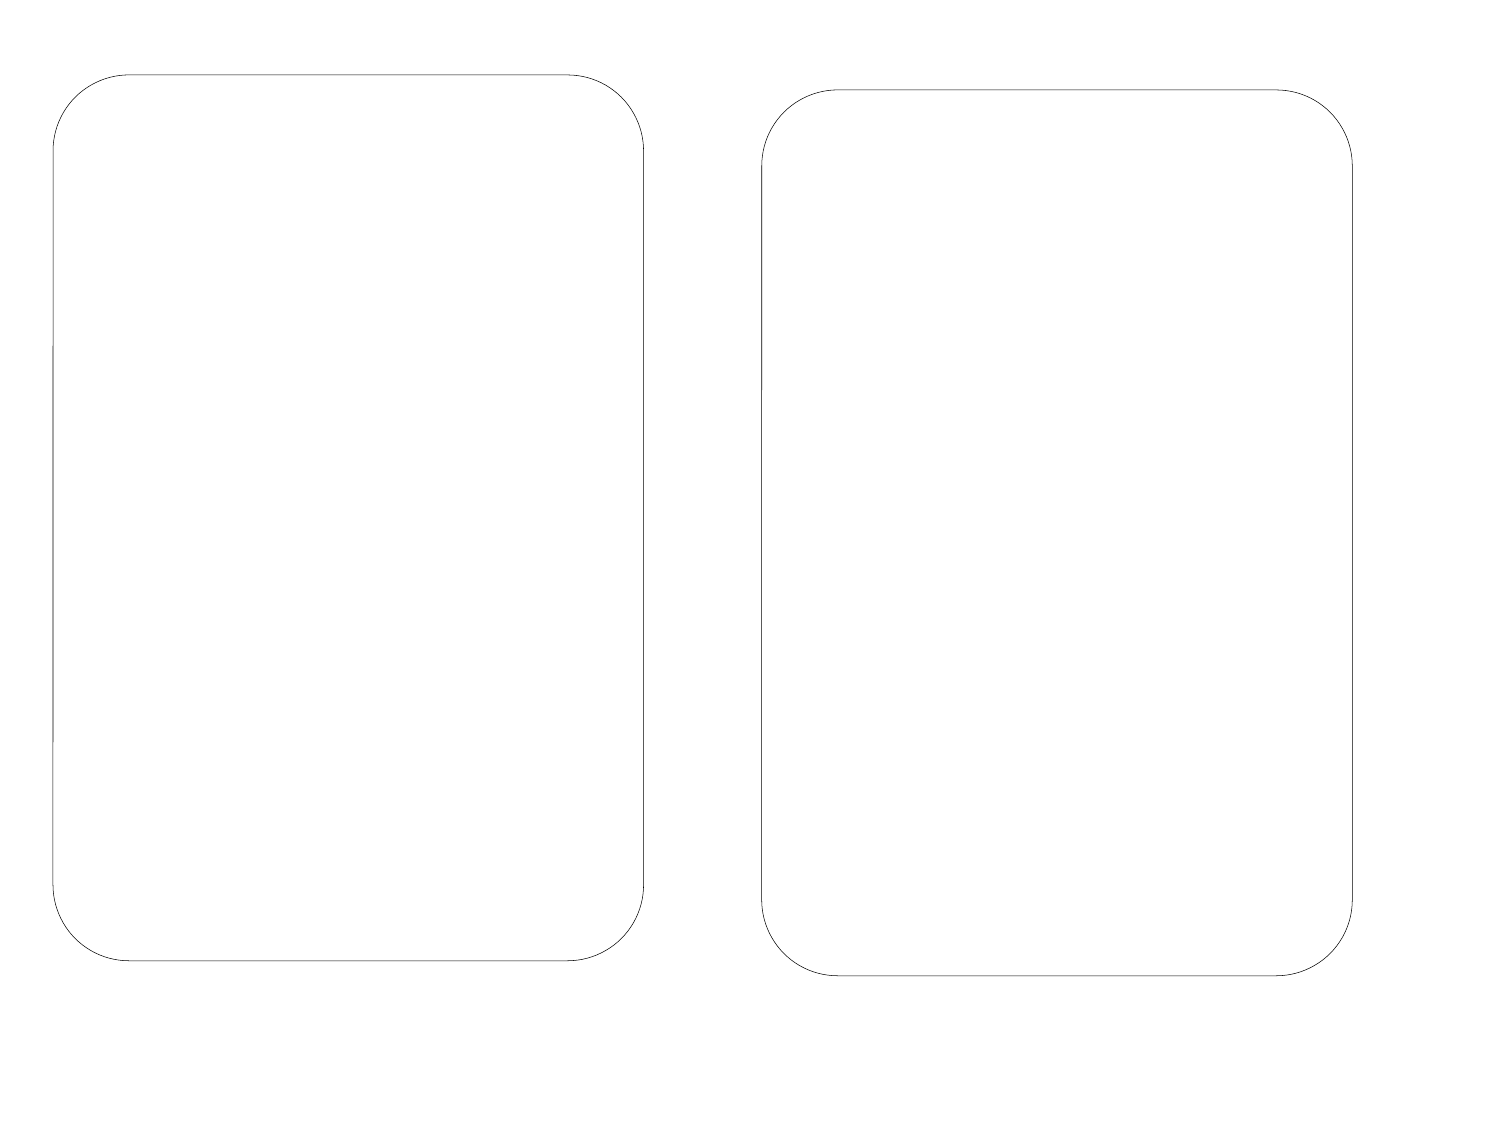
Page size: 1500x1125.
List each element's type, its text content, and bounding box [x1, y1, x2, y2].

text_box ט [759, 87, 1355, 978]
text_box [50, 72, 646, 963]
